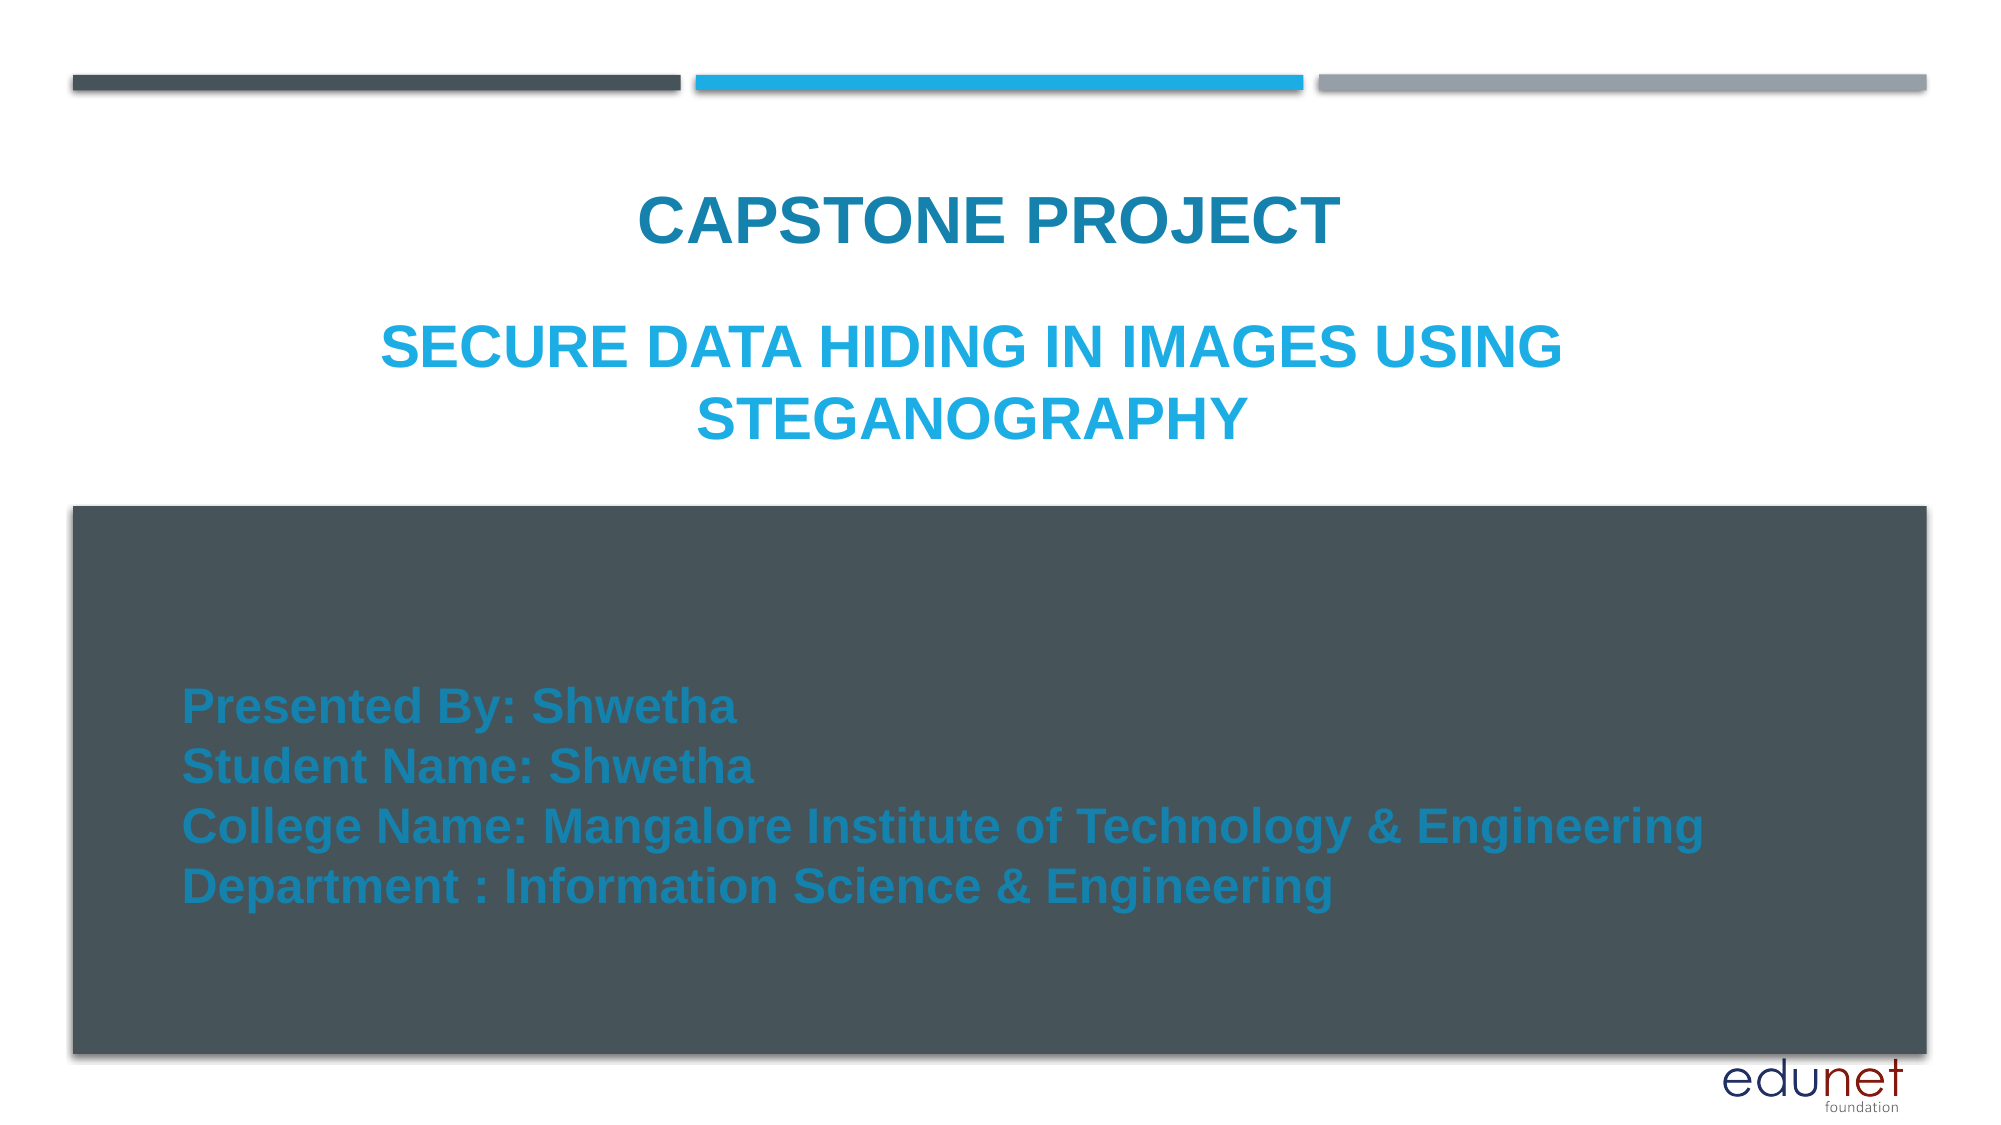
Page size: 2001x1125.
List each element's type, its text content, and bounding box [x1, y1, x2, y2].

picture [1719, 1056, 1905, 1116]
text_box CAPSTONE PROJECT [0, 169, 2000, 265]
text_box Presented By: Shwetha Student Name: Shwetha College Name: Mangalore Institute of Technology & Engineering Department : Information Science & Engineering [166, 666, 1894, 921]
title Secure Data Hiding In Images Using Steganography [222, 298, 1723, 460]
